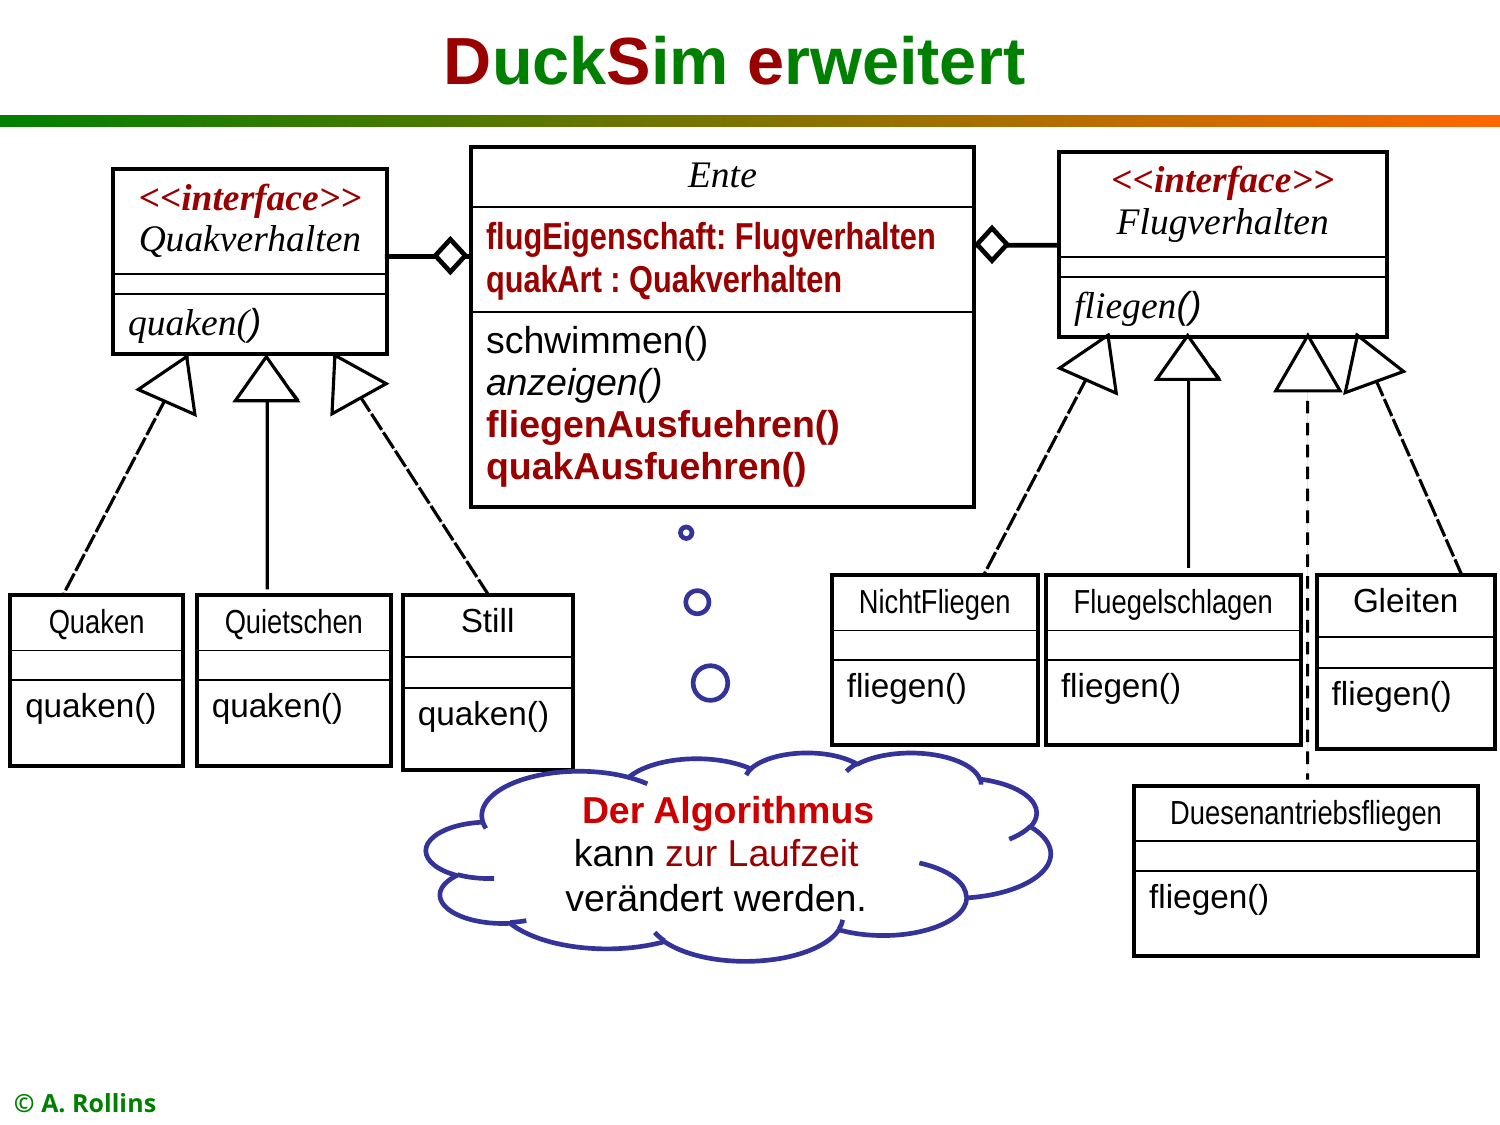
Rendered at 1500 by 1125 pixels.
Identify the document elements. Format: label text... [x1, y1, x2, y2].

table_cell [115, 275, 385, 293]
table_header Gleiten [1346, 577, 1493, 636]
table_cell [405, 658, 571, 687]
table_cell fliegen() [1048, 661, 1270, 743]
table_cell flugEigenschaft: Flugverhalten quakArt : Quakverhalten [473, 208, 972, 311]
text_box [1346, 371, 1500, 519]
table_header Duesenantriebsfliegen [1136, 788, 1476, 840]
table_header Still [405, 597, 571, 656]
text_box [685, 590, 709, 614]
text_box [235, 356, 298, 590]
table_cell fliegen() [1346, 669, 1493, 747]
table_cell schwimmen() anzeigen() fliegenAusfuehren() quakAusfuehren() [473, 313, 972, 505]
table_cell quaken() [115, 295, 385, 352]
table_header Quaken [12, 597, 181, 650]
text_box Das Verhalten kann zur Laufzeit verändert werden. [693, 665, 728, 701]
table_header Quietschen [199, 597, 389, 650]
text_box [268, 375, 610, 524]
table_cell [834, 631, 1036, 659]
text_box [0, 386, 230, 534]
table_cell [12, 651, 181, 679]
table_cell fliegen() [1136, 872, 1476, 954]
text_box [384, 239, 470, 273]
table_header <<interface>> Quakverhalten [115, 171, 385, 273]
table_cell [1136, 842, 1476, 870]
table_cell fliegen() [834, 661, 1036, 743]
table_cell [199, 651, 389, 679]
table_header Ente [473, 149, 972, 206]
table_cell quaken() [12, 681, 181, 764]
table_header <<interface>> Flugverhalten [1061, 154, 1385, 256]
table_cell quaken() [199, 681, 389, 764]
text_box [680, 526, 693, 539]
table_header Fluegelschlagen [1048, 577, 1270, 630]
table_cell [1048, 631, 1270, 659]
title DuckSim erweitert [97, 0, 1373, 116]
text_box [972, 227, 1058, 261]
table_header NichtFliegen [834, 577, 1036, 630]
text_box Das Verhalten kann zur Laufzeit verändert werden. [425, 752, 1051, 962]
table_cell [1346, 638, 1493, 667]
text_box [1275, 335, 1341, 780]
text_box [842, 364, 1151, 513]
table_cell [1061, 258, 1385, 276]
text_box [1156, 335, 1219, 569]
table_cell fliegen() [1061, 278, 1385, 335]
table_cell quaken() [405, 689, 571, 768]
text_box Der Algorithmus [581, 785, 880, 831]
